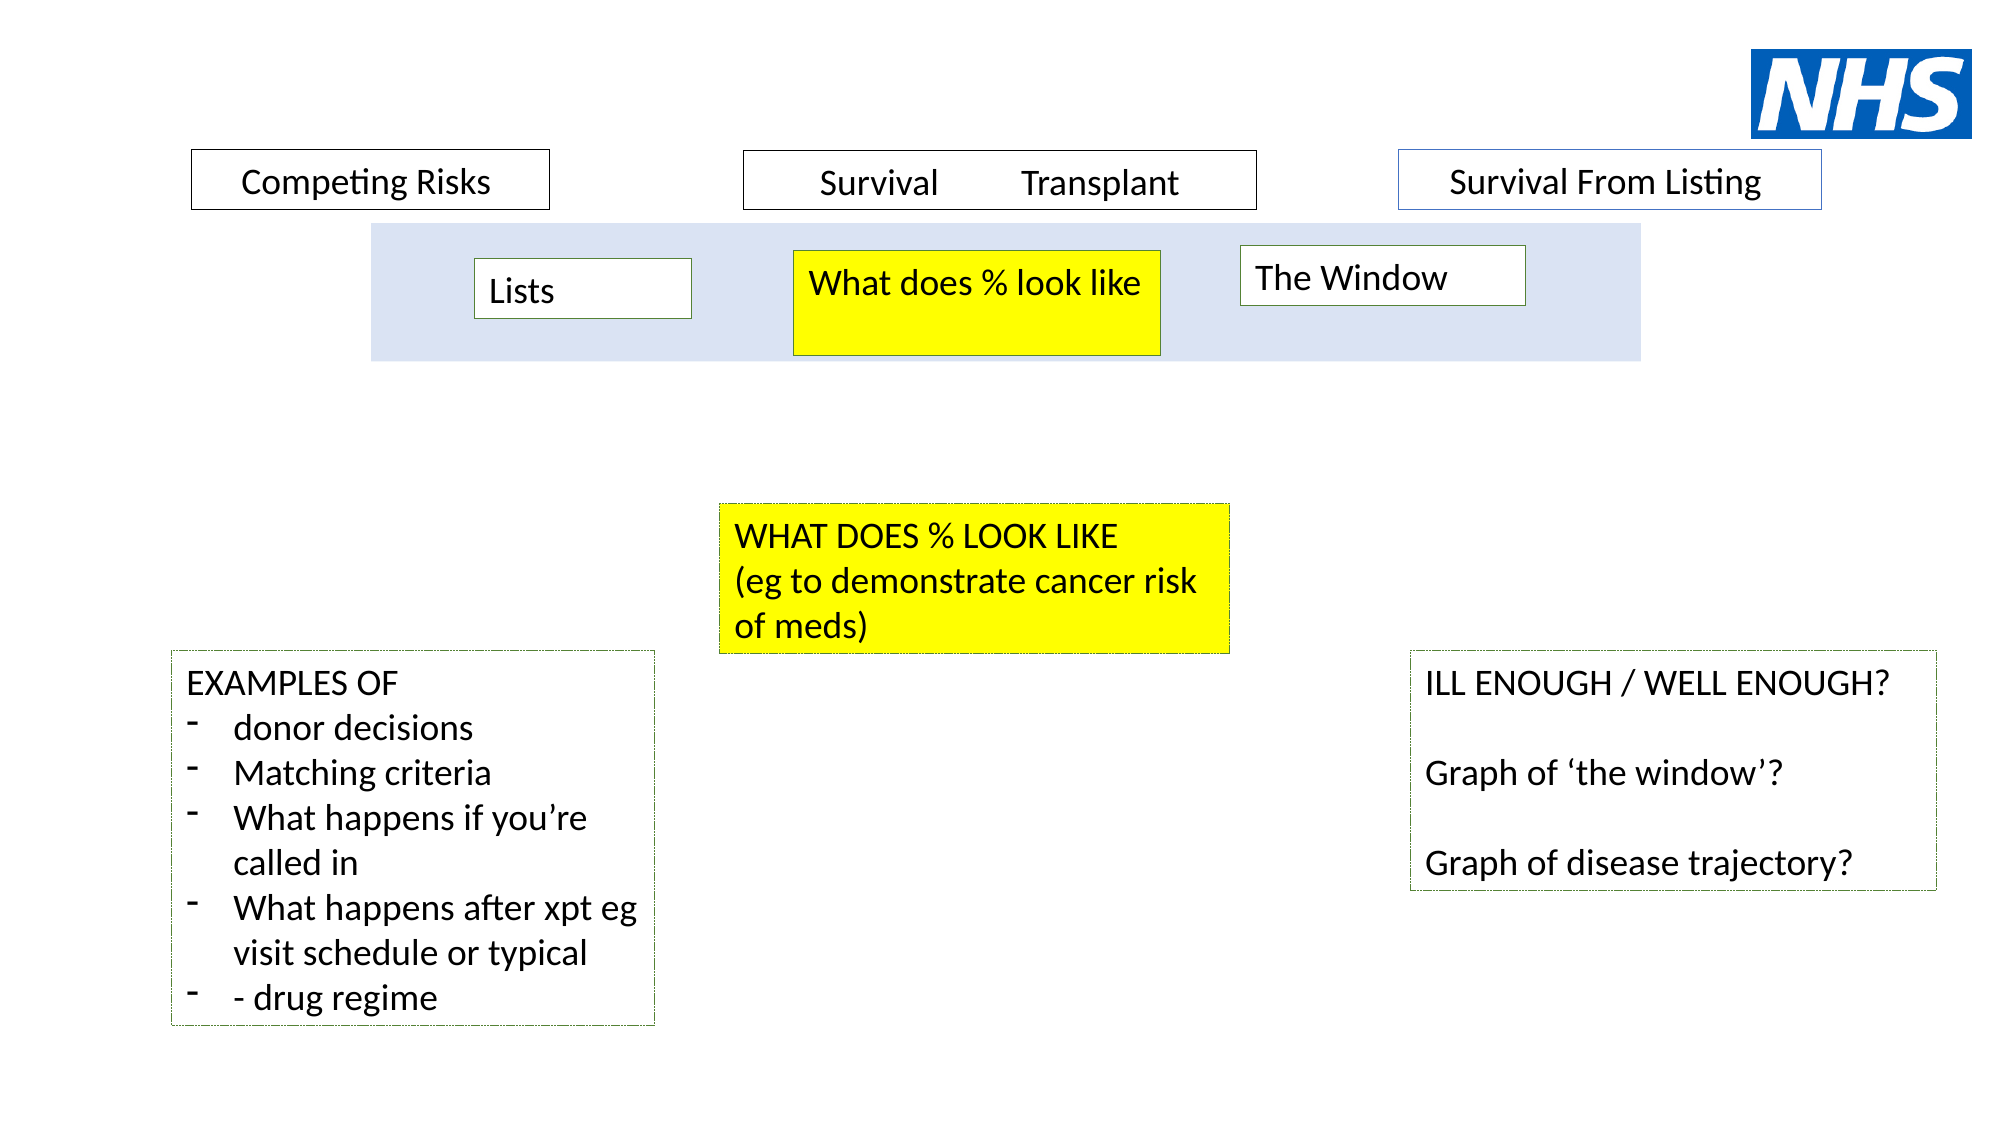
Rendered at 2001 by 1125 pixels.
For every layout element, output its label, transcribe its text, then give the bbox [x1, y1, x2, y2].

text_box ILL ENOUGH / WELL ENOUGH? Graph of ‘the window’? Graph of disease trajectory? [1410, 650, 1937, 891]
text_box Lists [474, 258, 692, 319]
text_box The Window [1240, 245, 1526, 306]
text_box Survival From Listing [1398, 149, 1822, 210]
text_box Survival Post Transplant [743, 150, 1257, 210]
text_box Competing Risks [191, 149, 550, 210]
picture [1751, 49, 1972, 139]
text_box WHAT DOES % LOOK LIKE (eg to demonstrate cancer risk of meds) [719, 503, 1230, 654]
text_box EXAMPLES OF donor decisions Matching criteria What happens if you’re called in What happens after xpt eg visit schedule or typical - drug regime [171, 650, 655, 1026]
text_box [371, 223, 1641, 362]
text_box What does % look like [793, 250, 1161, 356]
